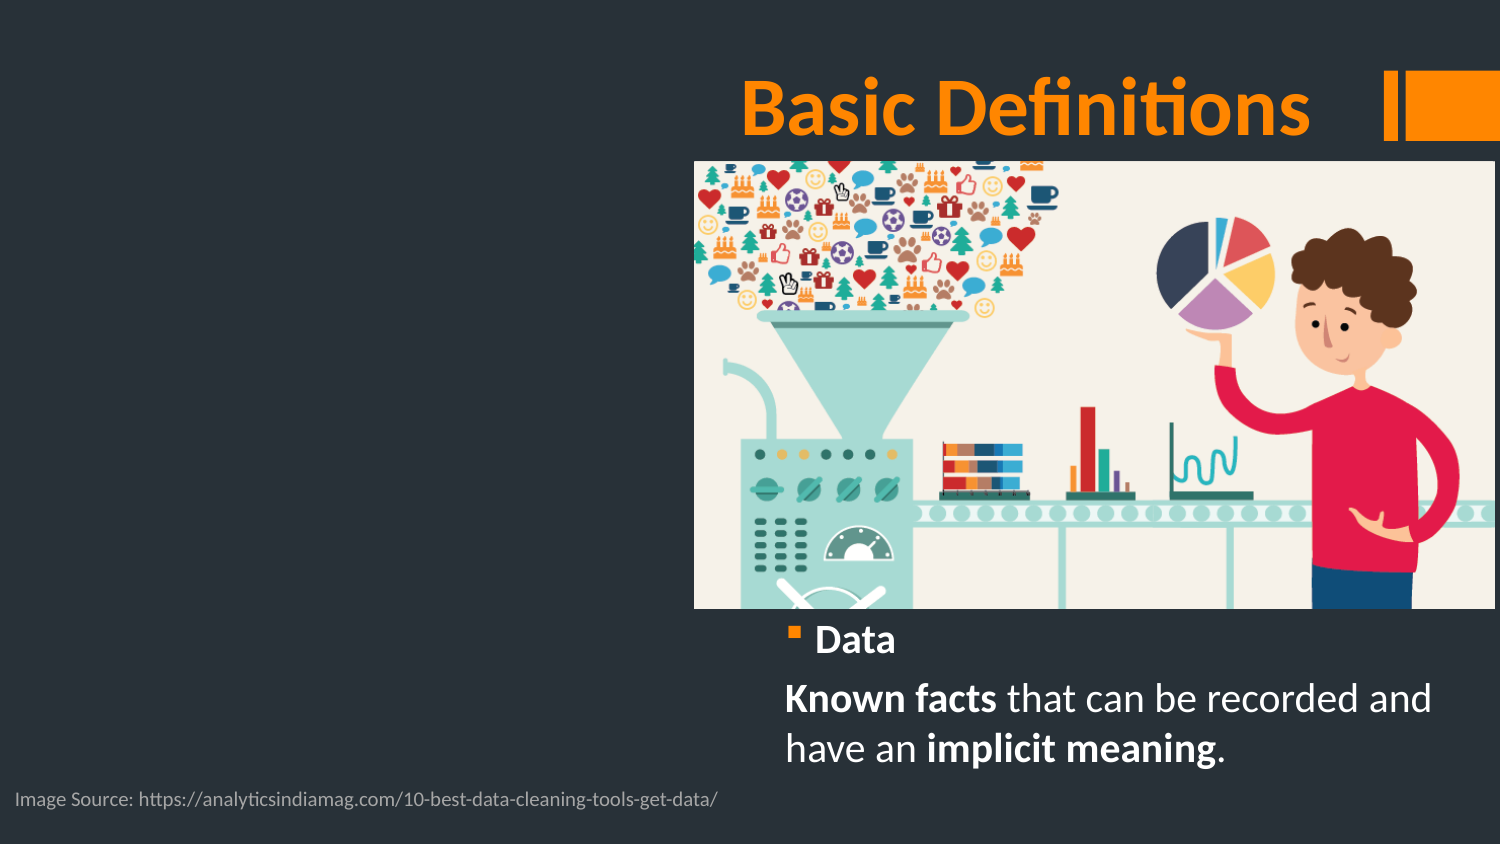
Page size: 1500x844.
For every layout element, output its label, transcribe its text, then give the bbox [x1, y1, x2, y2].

picture [693, 160, 1495, 609]
text_box Image Source: https://analyticsindiamag.com/10-best-data-cleaning-tools-get-data/ [0, 785, 744, 836]
list Data Known facts that can be recorded and have an implicit meaning. [762, 621, 1476, 844]
